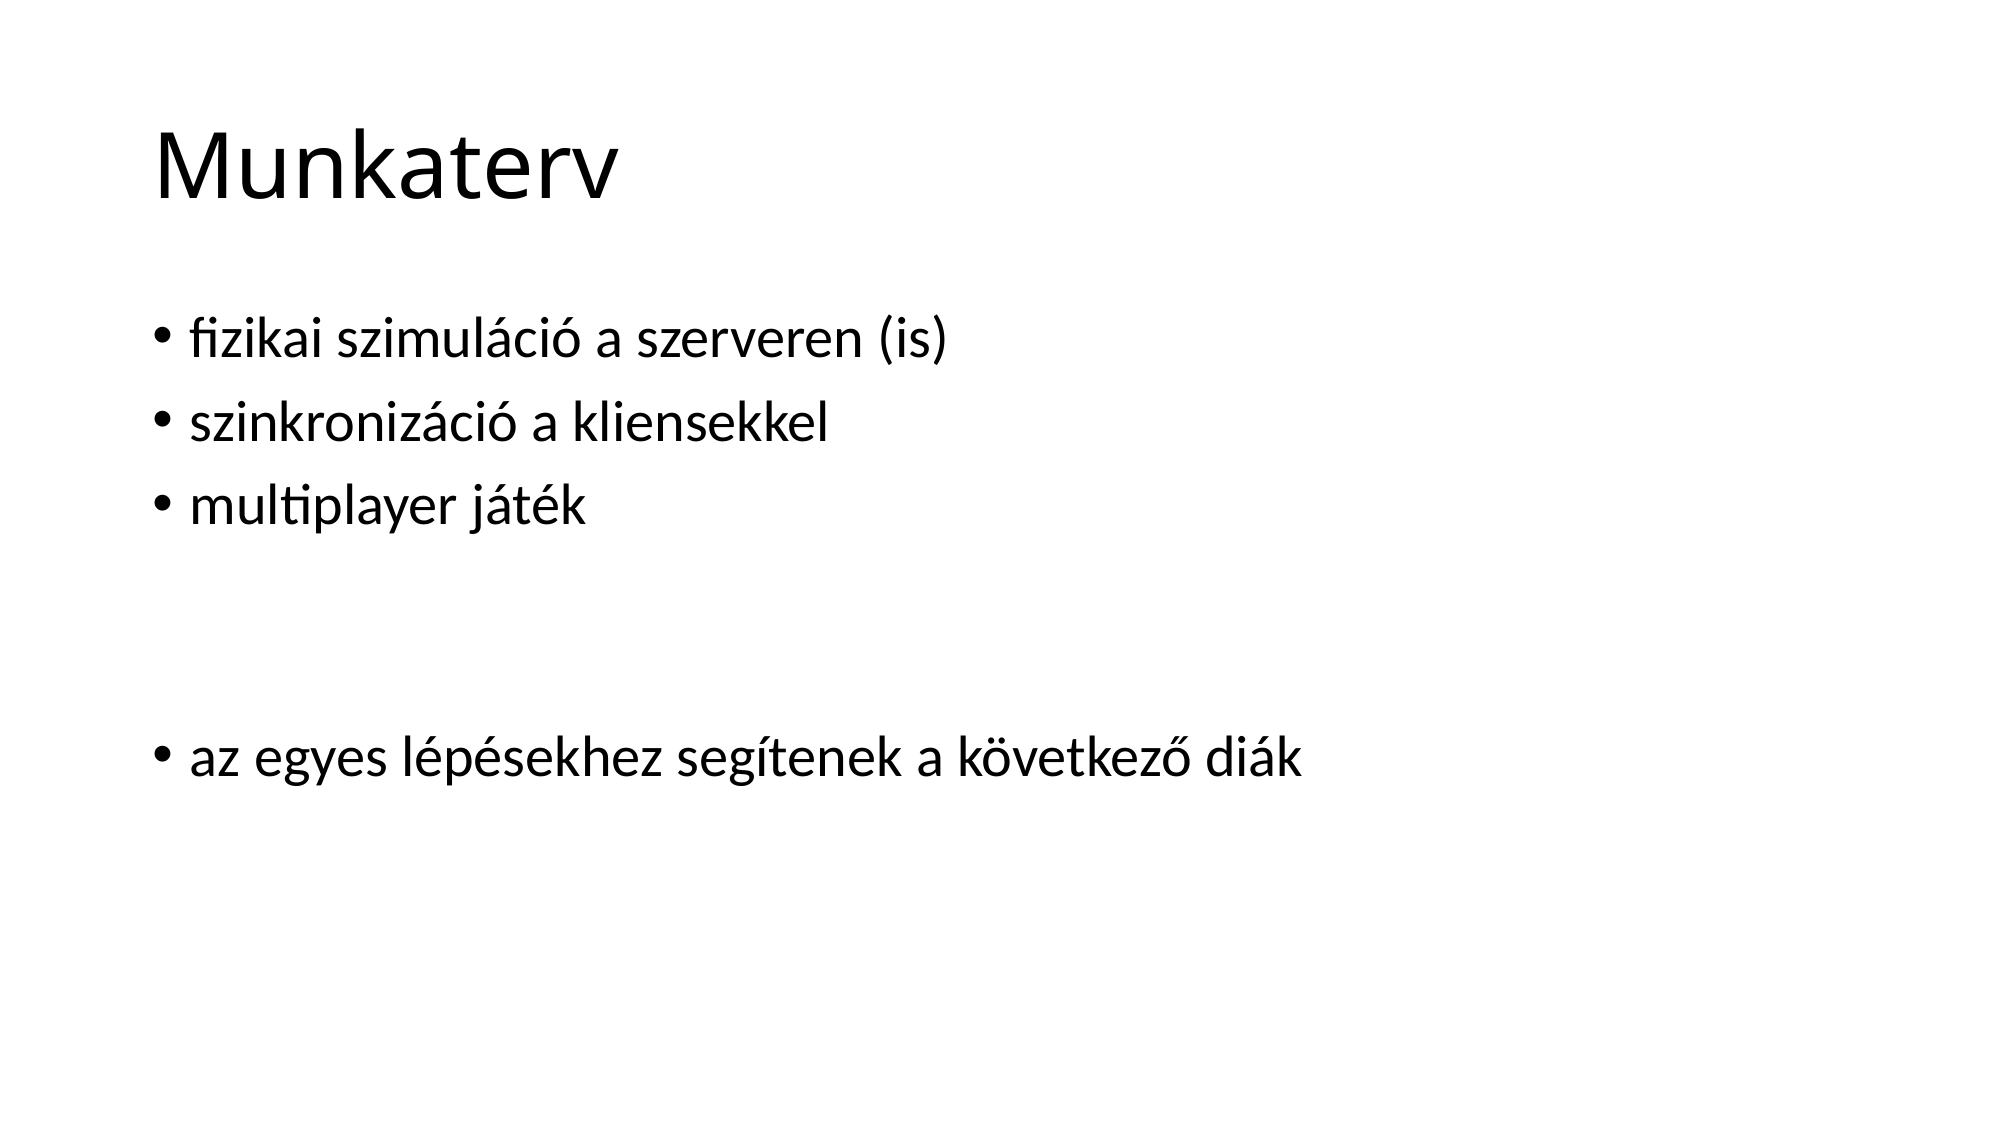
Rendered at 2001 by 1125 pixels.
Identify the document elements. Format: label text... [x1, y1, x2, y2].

list fizikai szimuláció a szerveren (is) szinkronizáció a kliensekkel multiplayer játék az egyes lépésekhez segítenek a következő diák [137, 299, 1863, 1014]
title Munkaterv [137, 59, 1863, 278]
